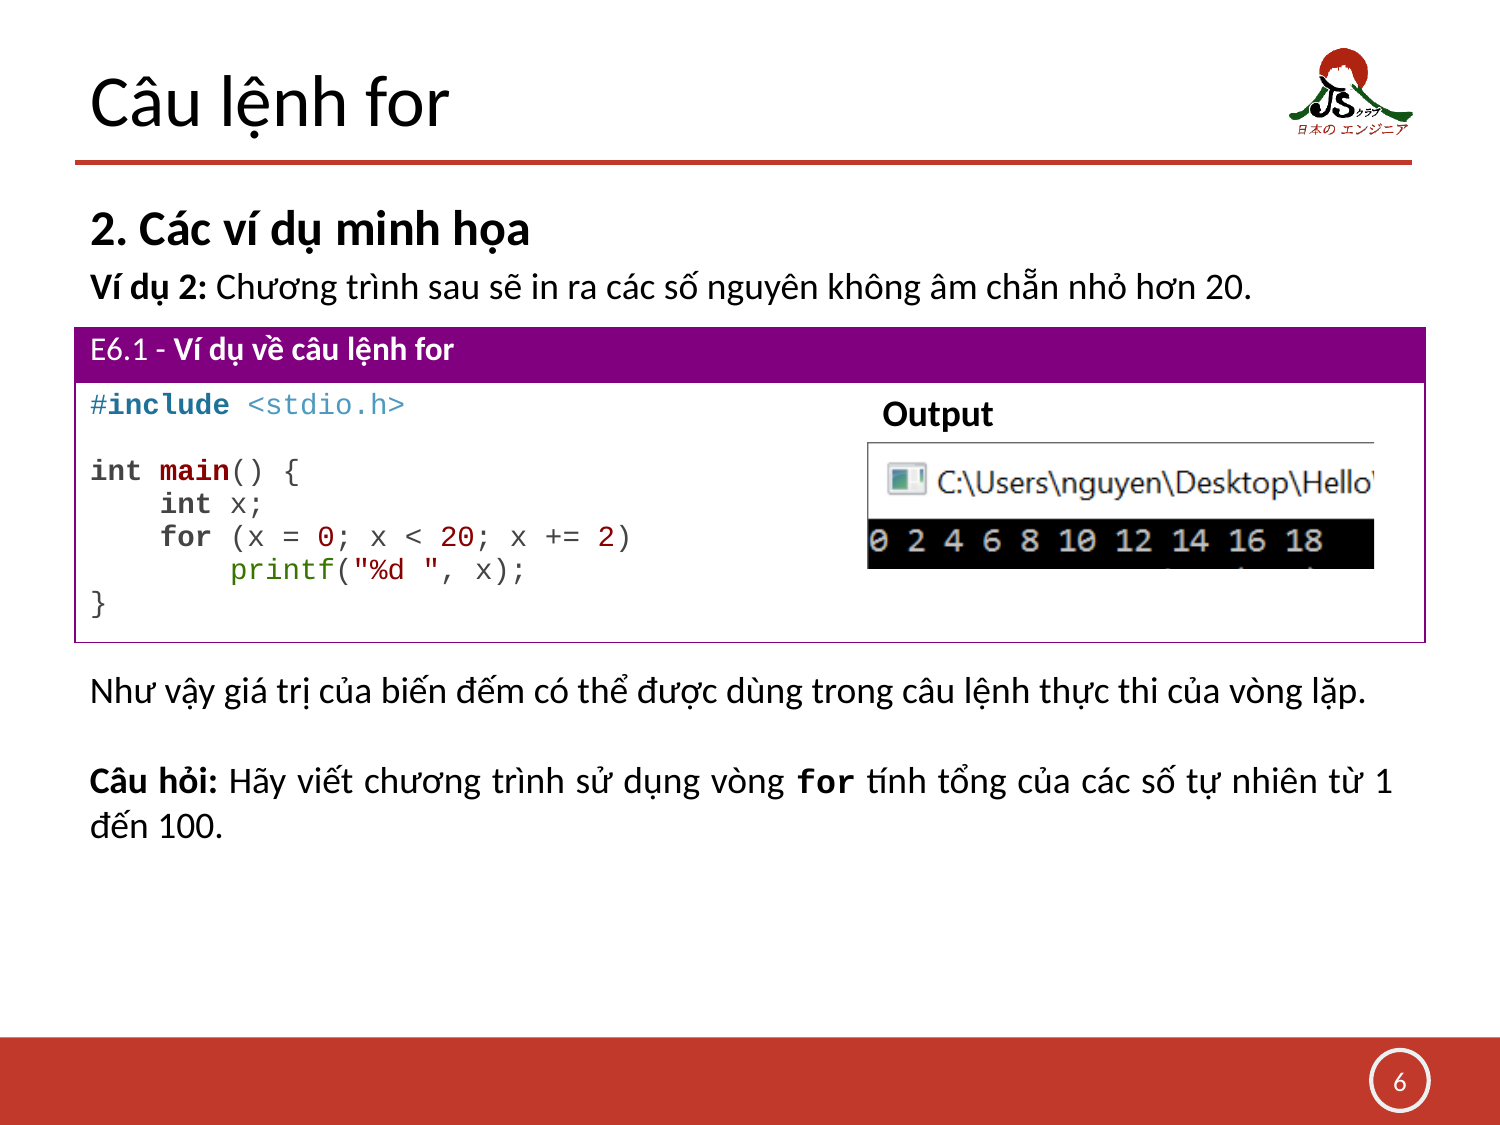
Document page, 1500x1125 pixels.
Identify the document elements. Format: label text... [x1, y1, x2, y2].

text_box Output [867, 381, 1009, 440]
table_cell #include <stdio.h> int main() { int x; for (x = 0; x < 20; x += 2) printf("%d ", x); } [76, 383, 1424, 642]
text_box Như vậy giá trị của biến đếm có thể được dùng trong câu lệnh thực thi của vòng lặp. Câu hỏi: Hãy viết chương trình sử dụng vòng for tính tổng của các số tự nhiên từ 1 đến 100. [75, 658, 1409, 854]
picture [866, 441, 1375, 570]
table_header E6.1 - Ví dụ về câu lệnh for [76, 329, 1424, 383]
title Câu lệnh for [75, 45, 1275, 149]
list 2. Các ví dụ minh họa Ví dụ 2: Chương trình sau sẽ in ra các số nguyên không âm chẵn nhỏ hơn 20. [75, 187, 1410, 327]
picture [1289, 48, 1413, 135]
